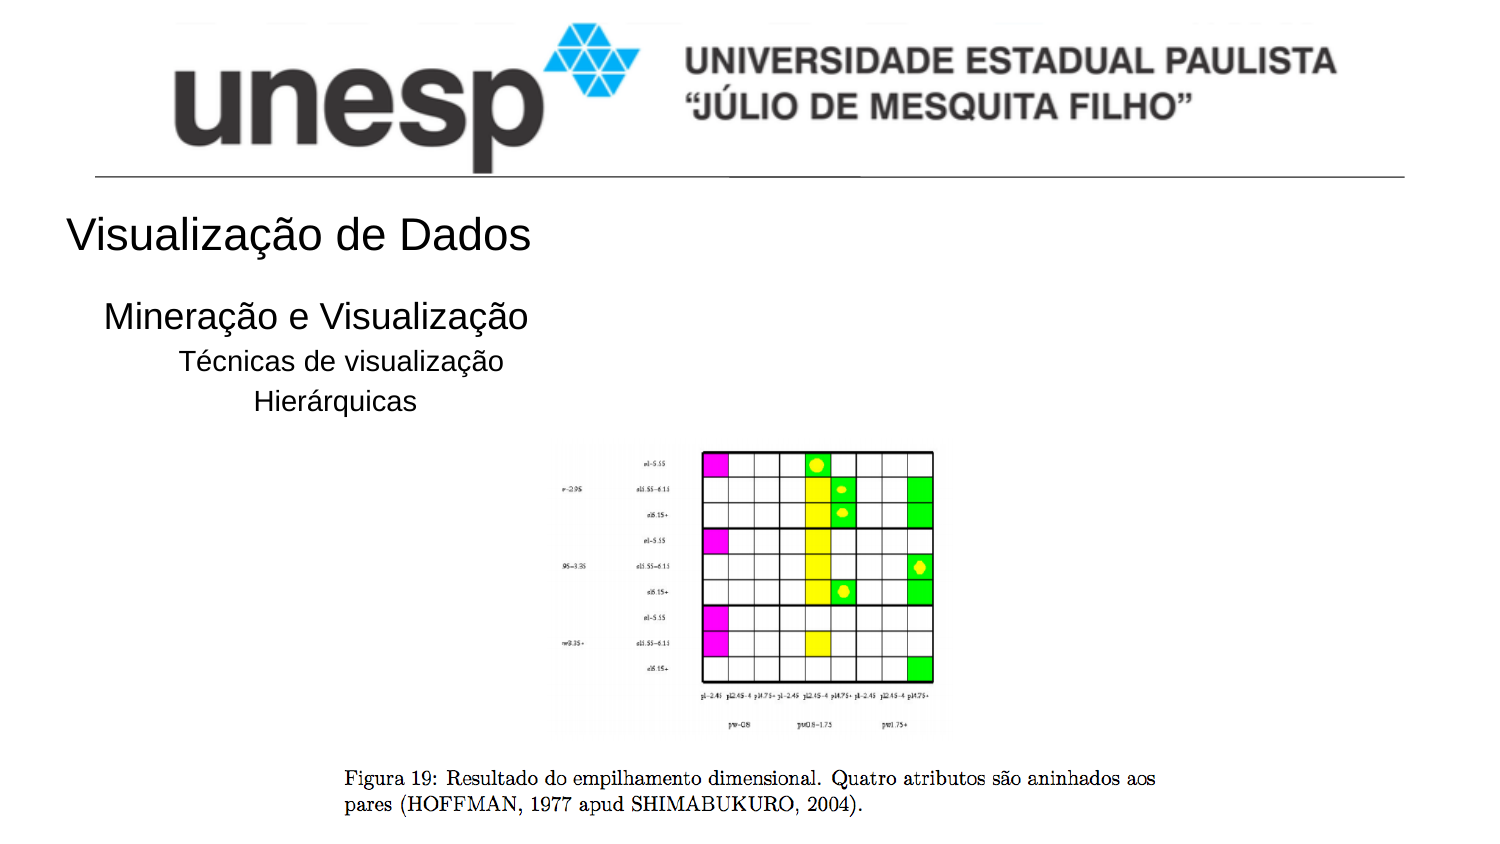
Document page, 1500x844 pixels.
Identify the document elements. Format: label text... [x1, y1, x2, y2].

picture [335, 438, 1165, 827]
title Visualização de Dados [51, 189, 1449, 271]
picture [143, 20, 1357, 176]
list Mineração e Visualização Técnicas de visualização Hierárquicas [51, 271, 1449, 767]
